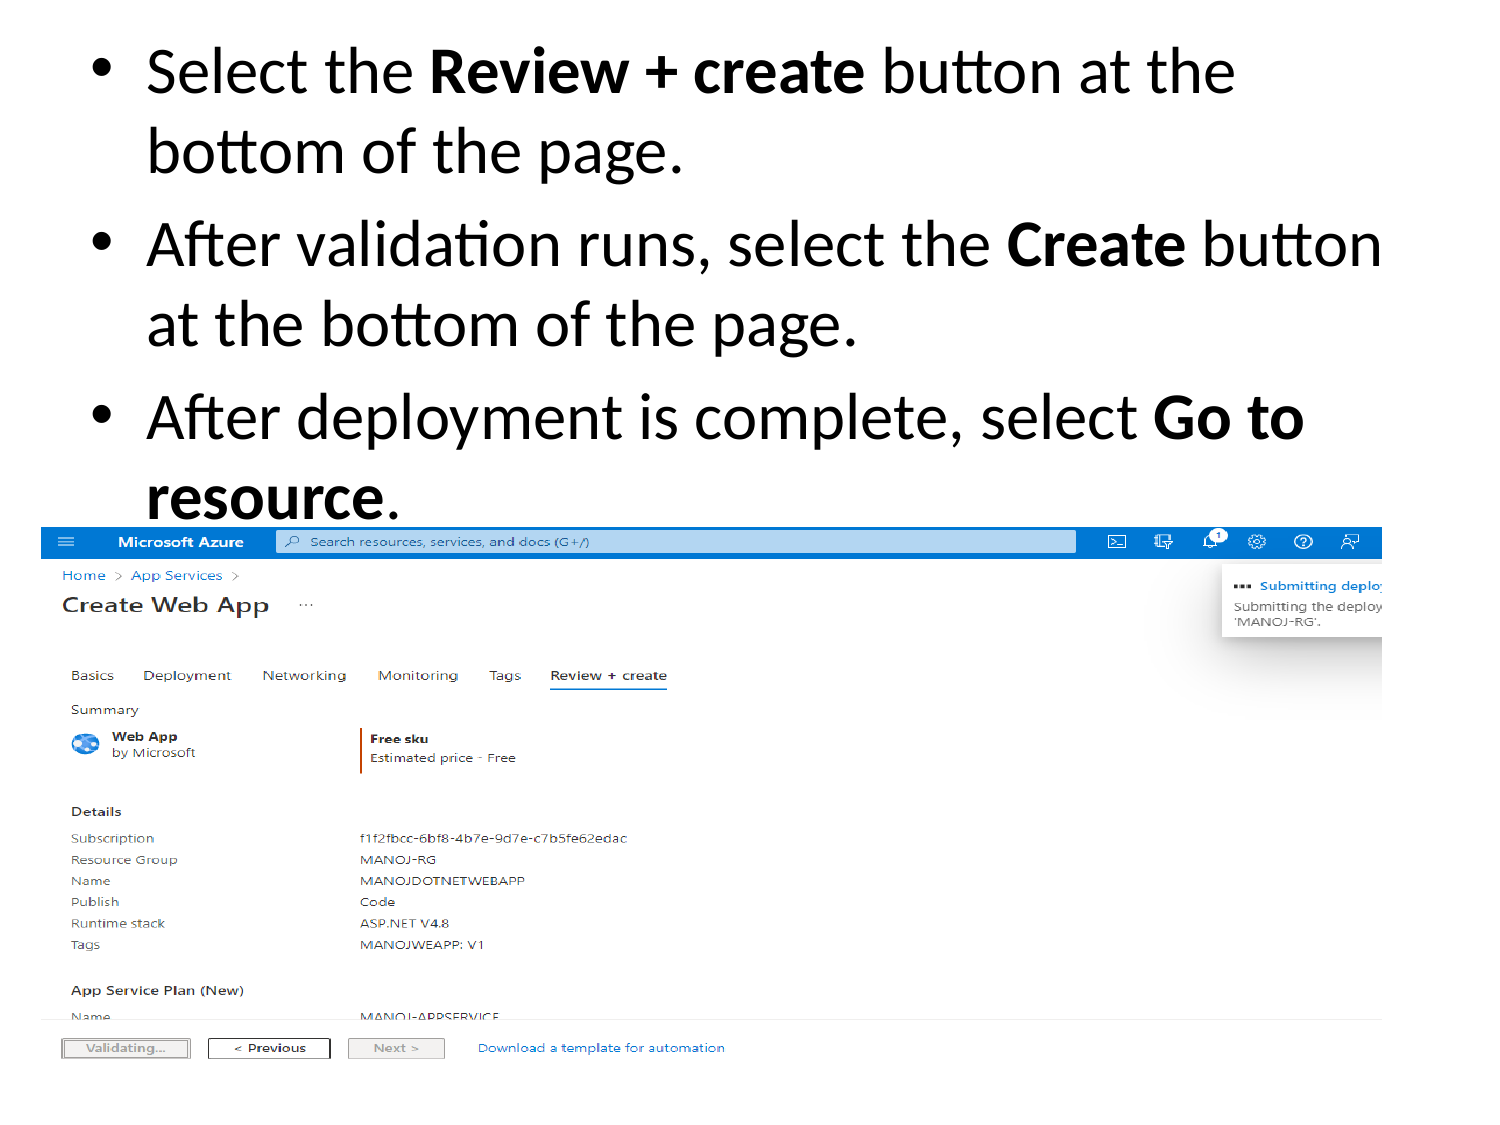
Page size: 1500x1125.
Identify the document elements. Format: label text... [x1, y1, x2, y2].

picture [41, 526, 1383, 1066]
list Select the Review + create button at the bottom of the page. After validation runs, select the Create button at the bottom of the page. After deployment is complete, select Go to resource. [75, 19, 1425, 1005]
